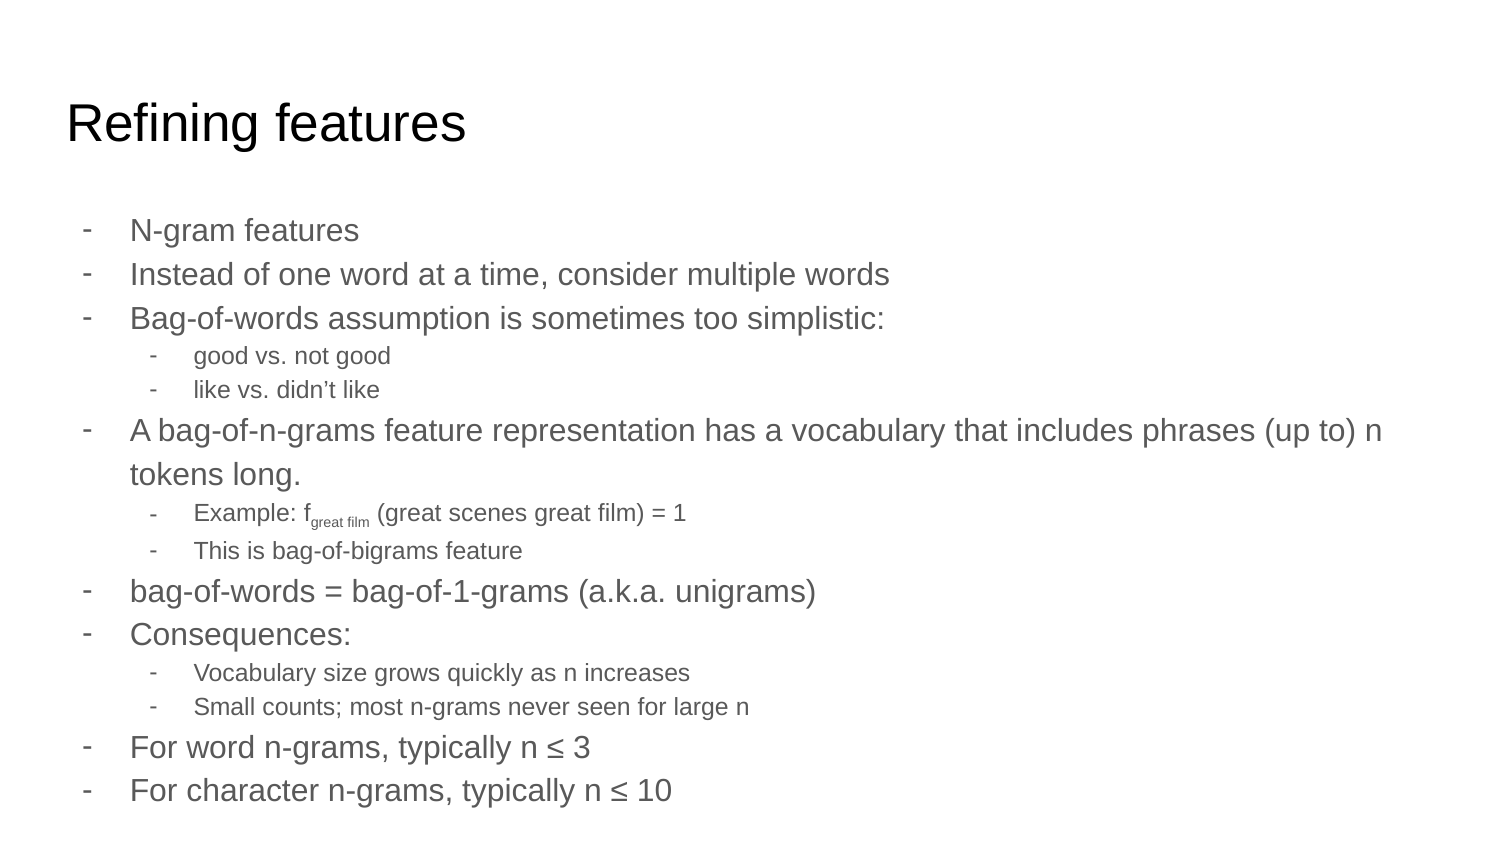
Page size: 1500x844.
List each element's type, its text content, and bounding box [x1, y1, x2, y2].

title Refining features [51, 72, 1449, 167]
list N-gram features Instead of one word at a time, consider multiple words Bag-of-words assumption is sometimes too simplistic: good vs. not good like vs. didn’t like A bag-of-n-grams feature representation has a vocabulary that includes phrases (up to) n tokens long. Example: fgreat film (great scenes great film) = 1 This is bag-of-bigrams feature bag-of-words = bag-of-1-grams (a.k.a. unigrams) Consequences: Vocabulary size grows quickly as n increases Small counts; most n-grams never seen for large n For word n-grams, typically n ≤ 3 For character n-grams, typically n ≤ 10 [51, 189, 1449, 828]
